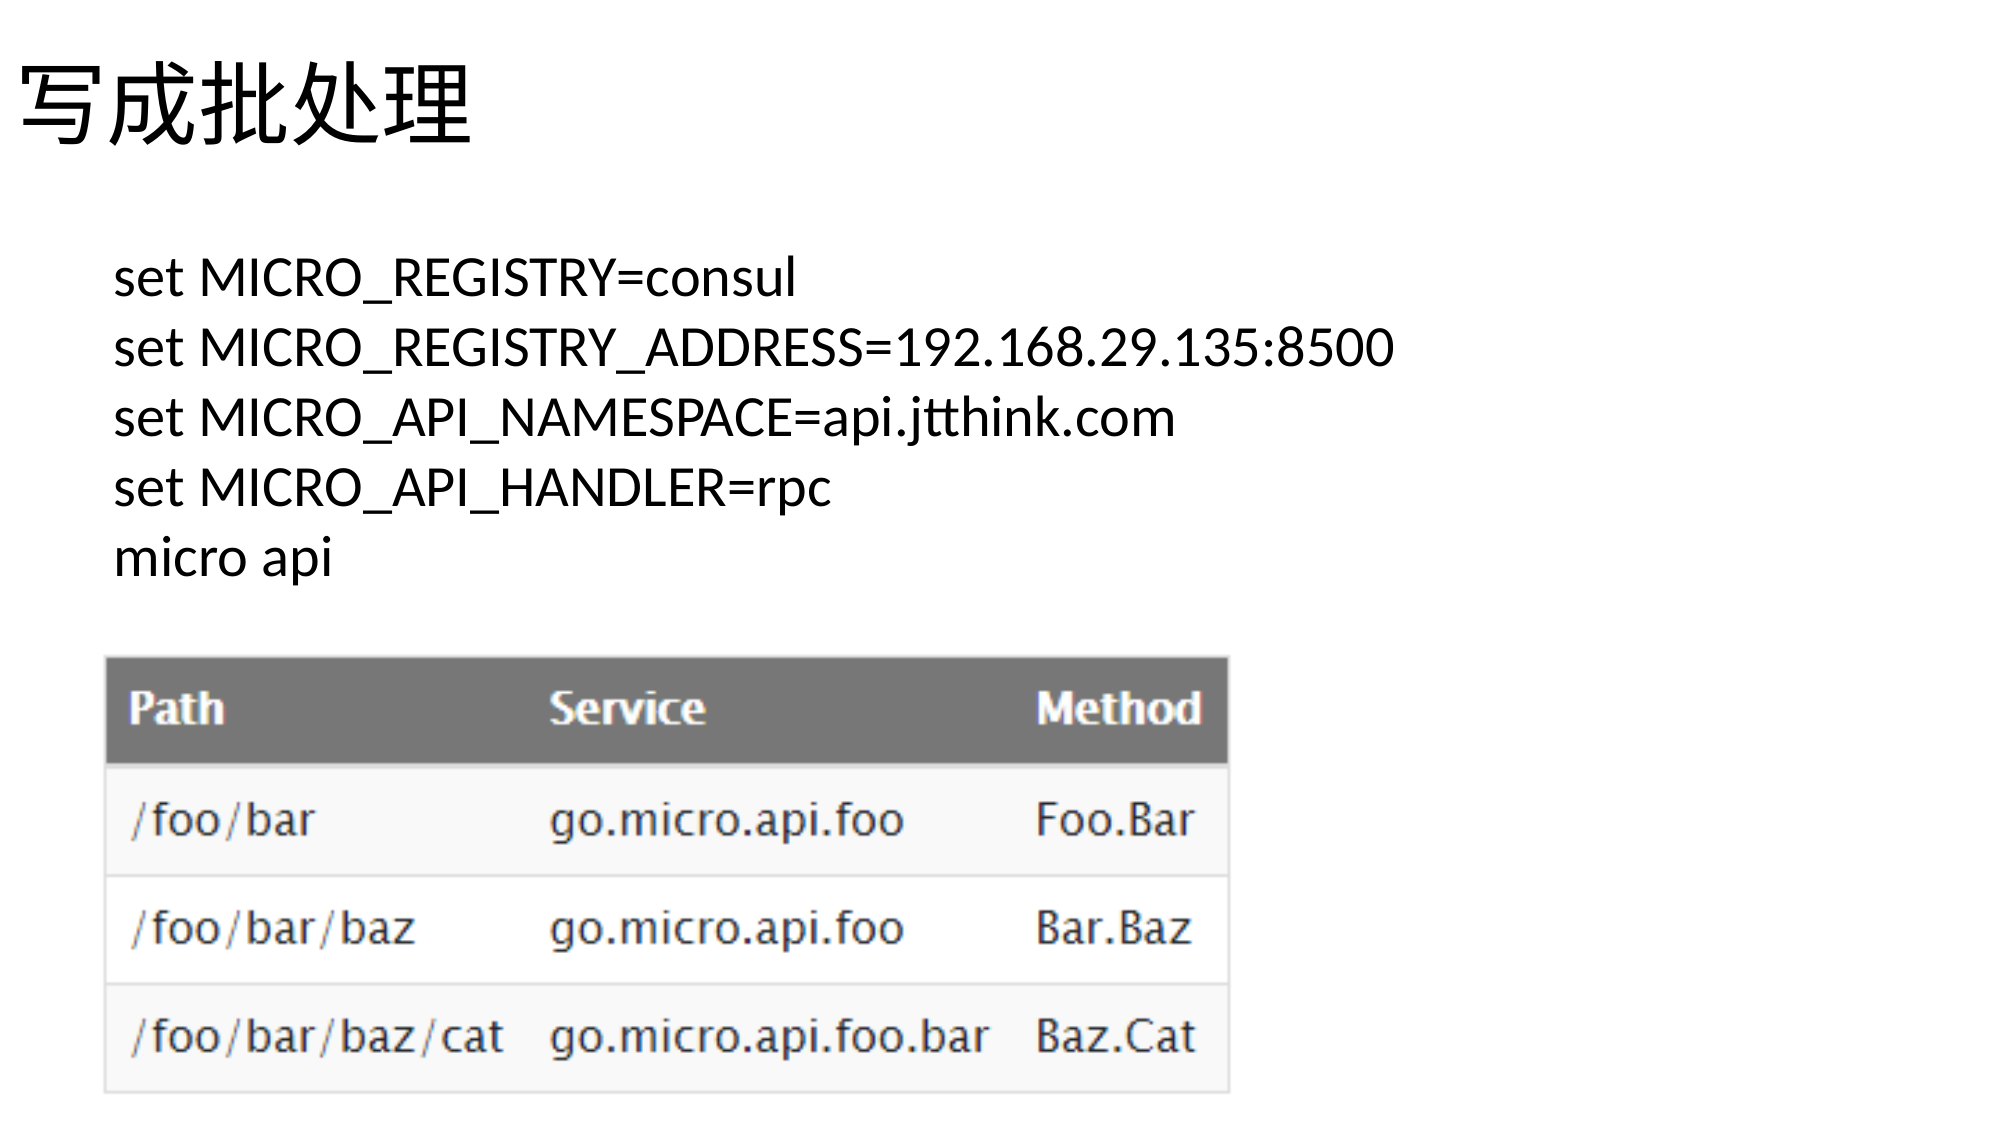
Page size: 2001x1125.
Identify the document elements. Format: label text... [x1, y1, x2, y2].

text_box set MICRO_REGISTRY=consul set MICRO_REGISTRY_ADDRESS=192.168.29.135:8500 set MICRO_API_NAMESPACE=api.jtthink.com set MICRO_API_HANDLER=rpc micro api [99, 231, 1790, 596]
title 写成批处理 [0, 0, 1725, 218]
picture [99, 642, 1259, 1125]
